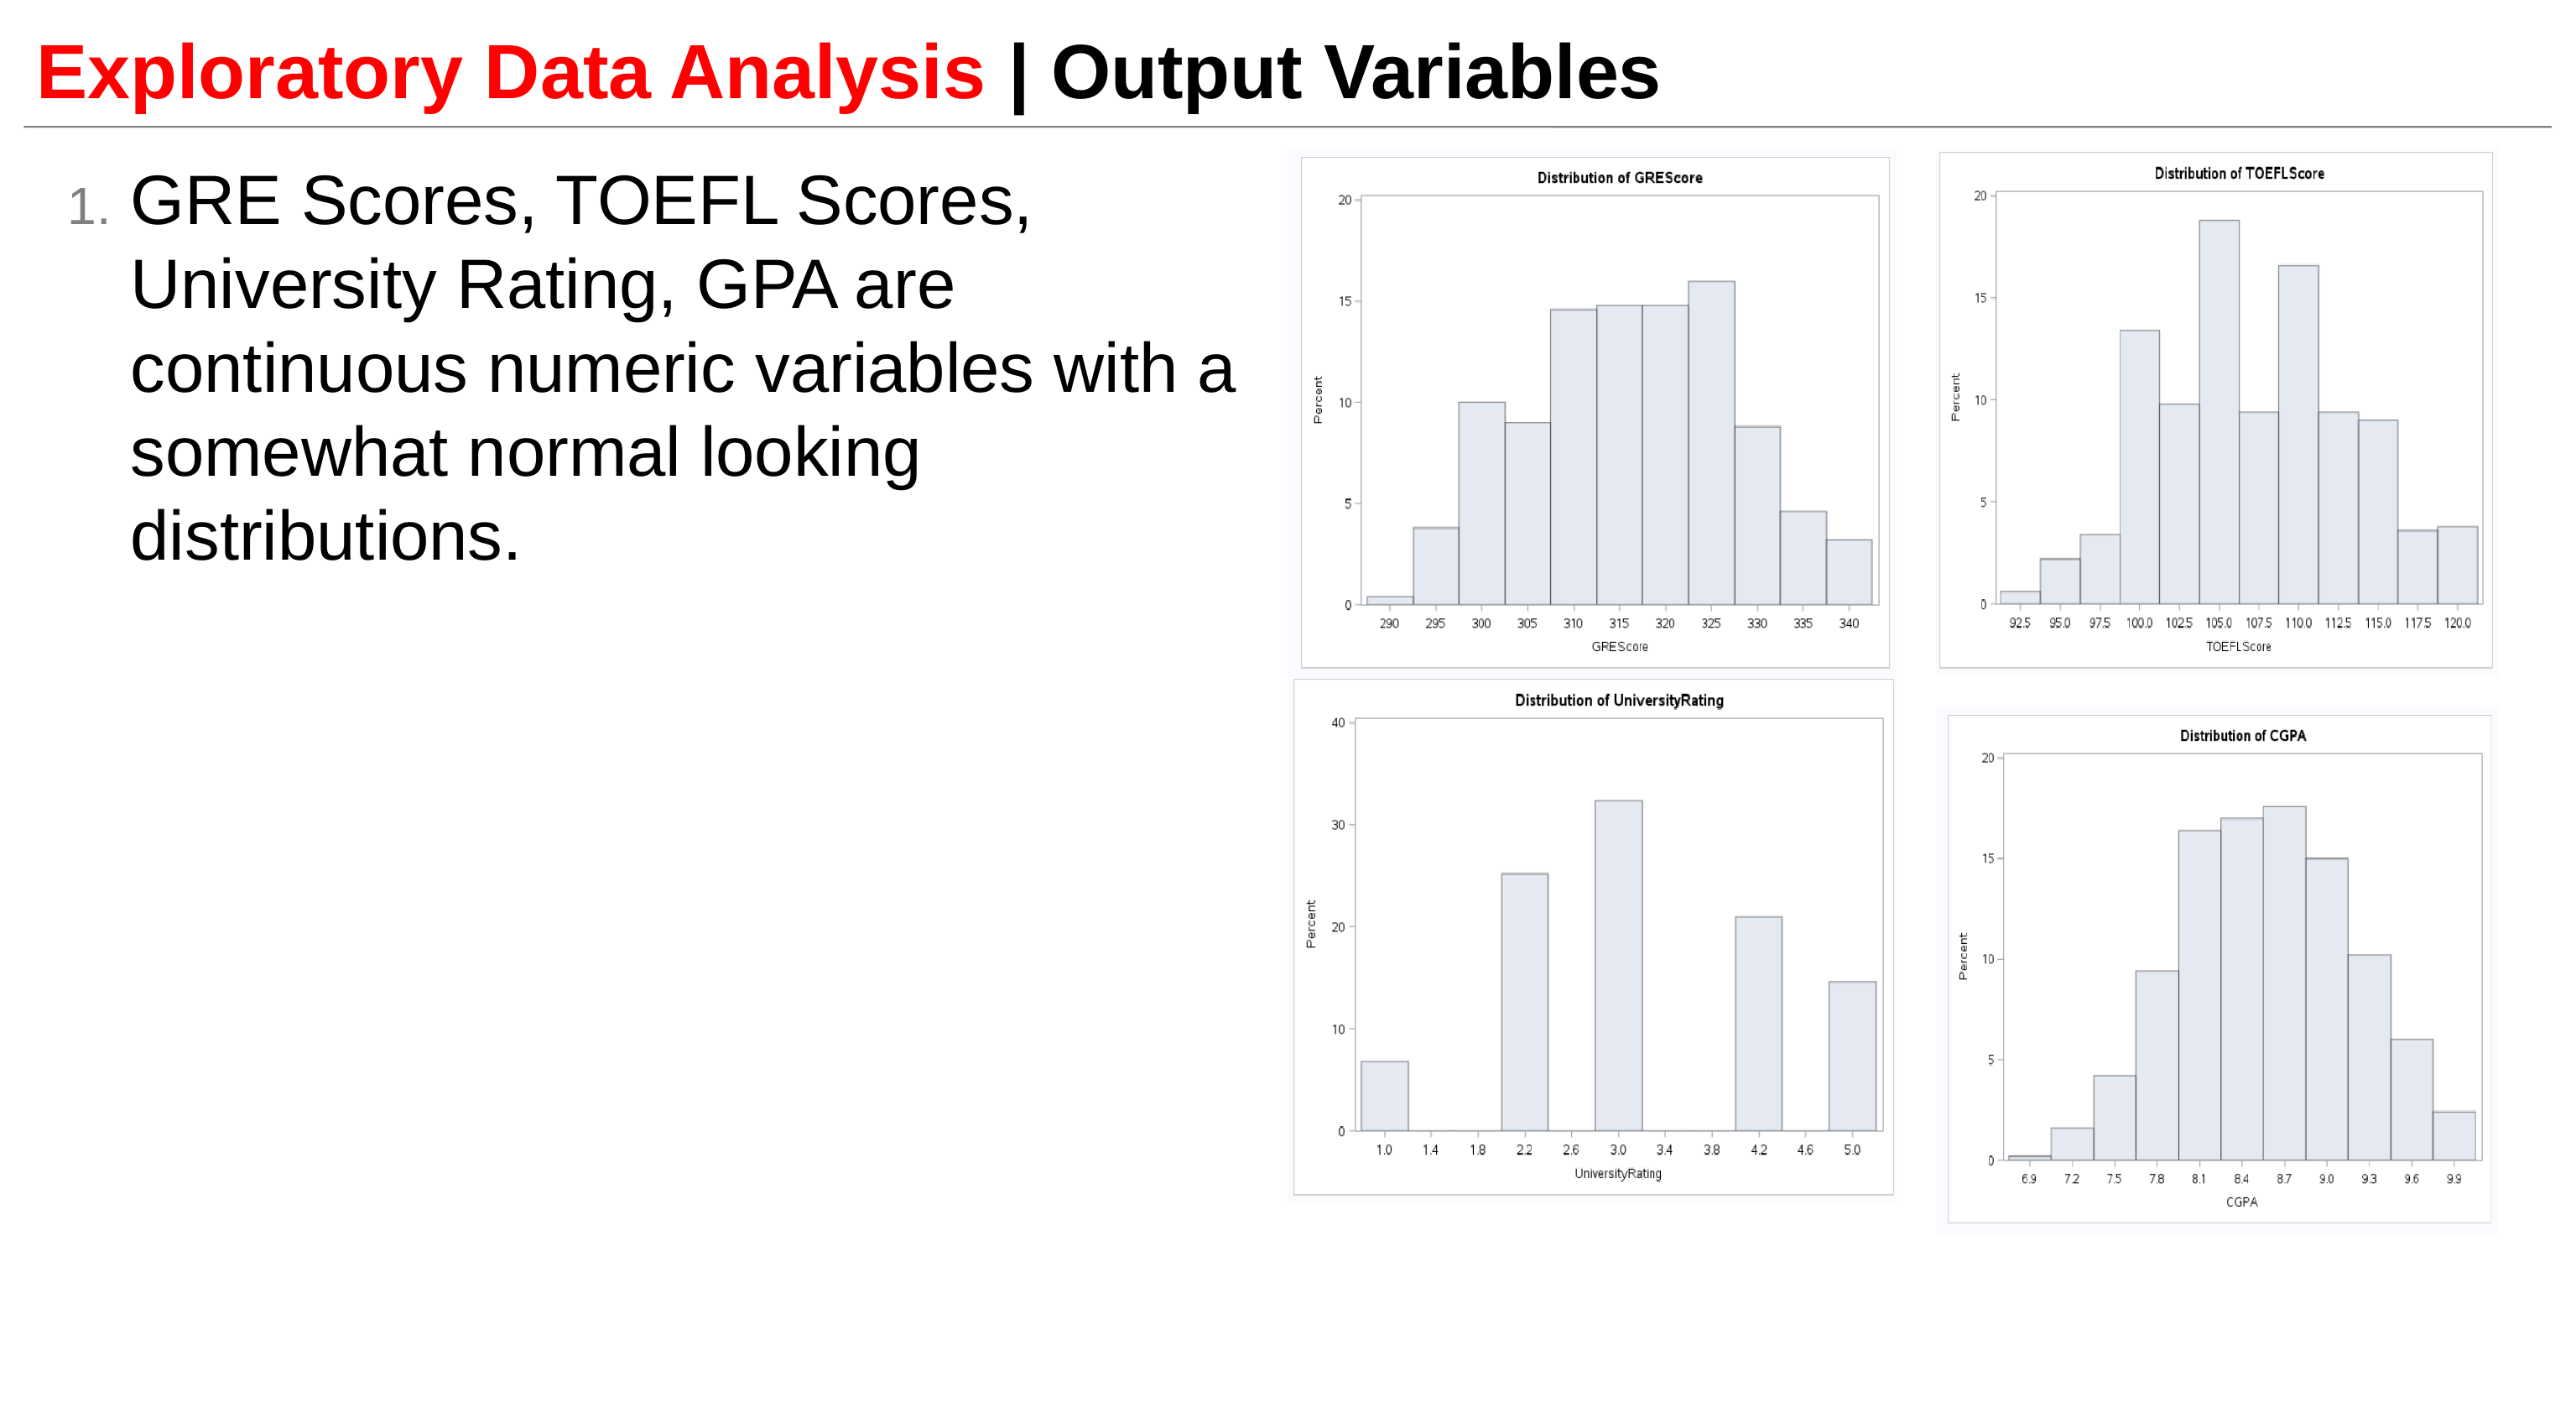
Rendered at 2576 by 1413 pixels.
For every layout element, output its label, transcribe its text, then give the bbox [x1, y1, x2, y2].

picture [1935, 706, 2499, 1233]
title Exploratory Data Analysis | Output Variables [23, 23, 2553, 128]
picture [1288, 148, 1897, 1203]
list GRE Scores, TOEFL Scores, University Rating, GPA are continuous numeric variables with a somewhat normal looking distributions. [23, 149, 1288, 1273]
picture [1935, 148, 2499, 676]
